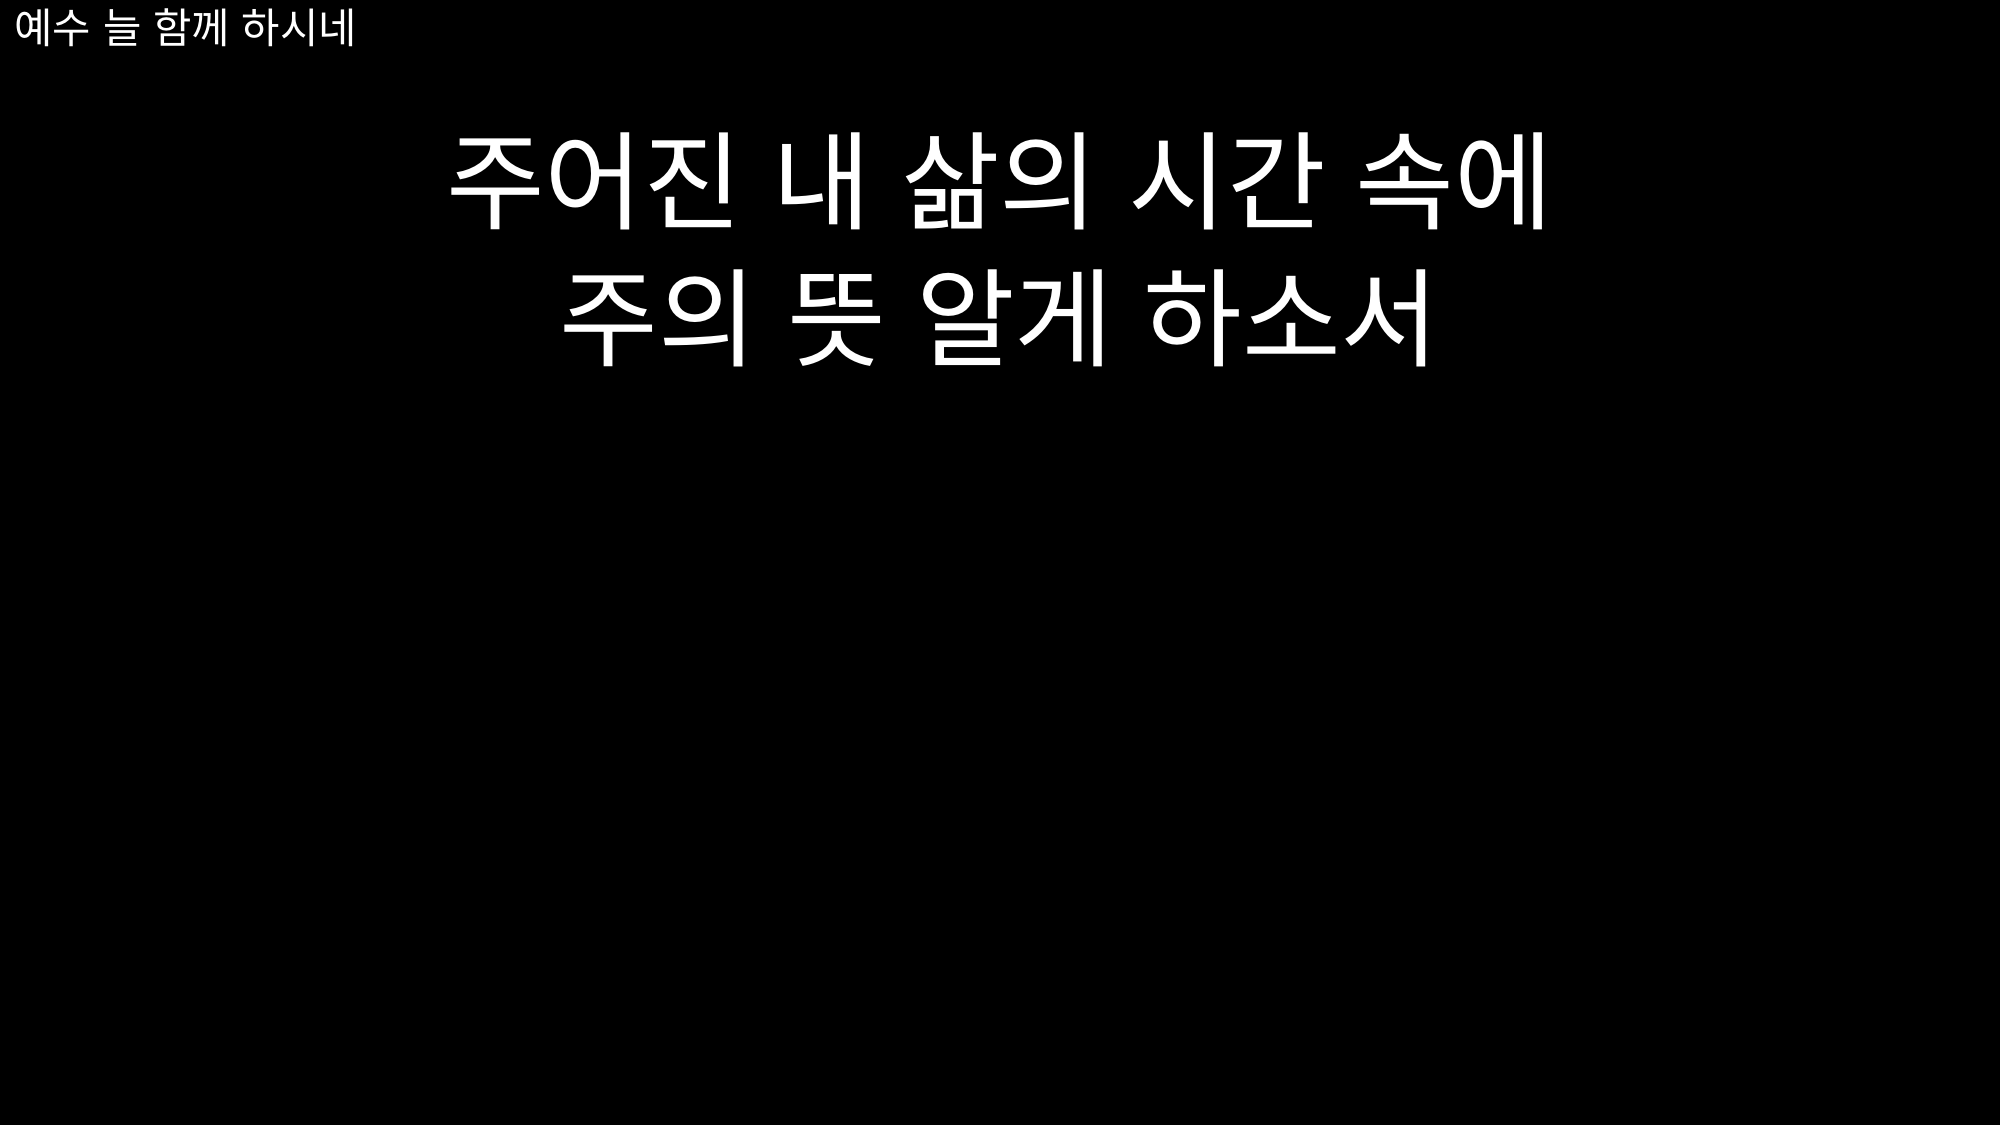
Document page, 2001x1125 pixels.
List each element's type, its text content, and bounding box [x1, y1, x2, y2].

subtitle 주어진 내 삶의 시간 속에 주의 뜻 알게 하소서 [0, 3, 2000, 781]
